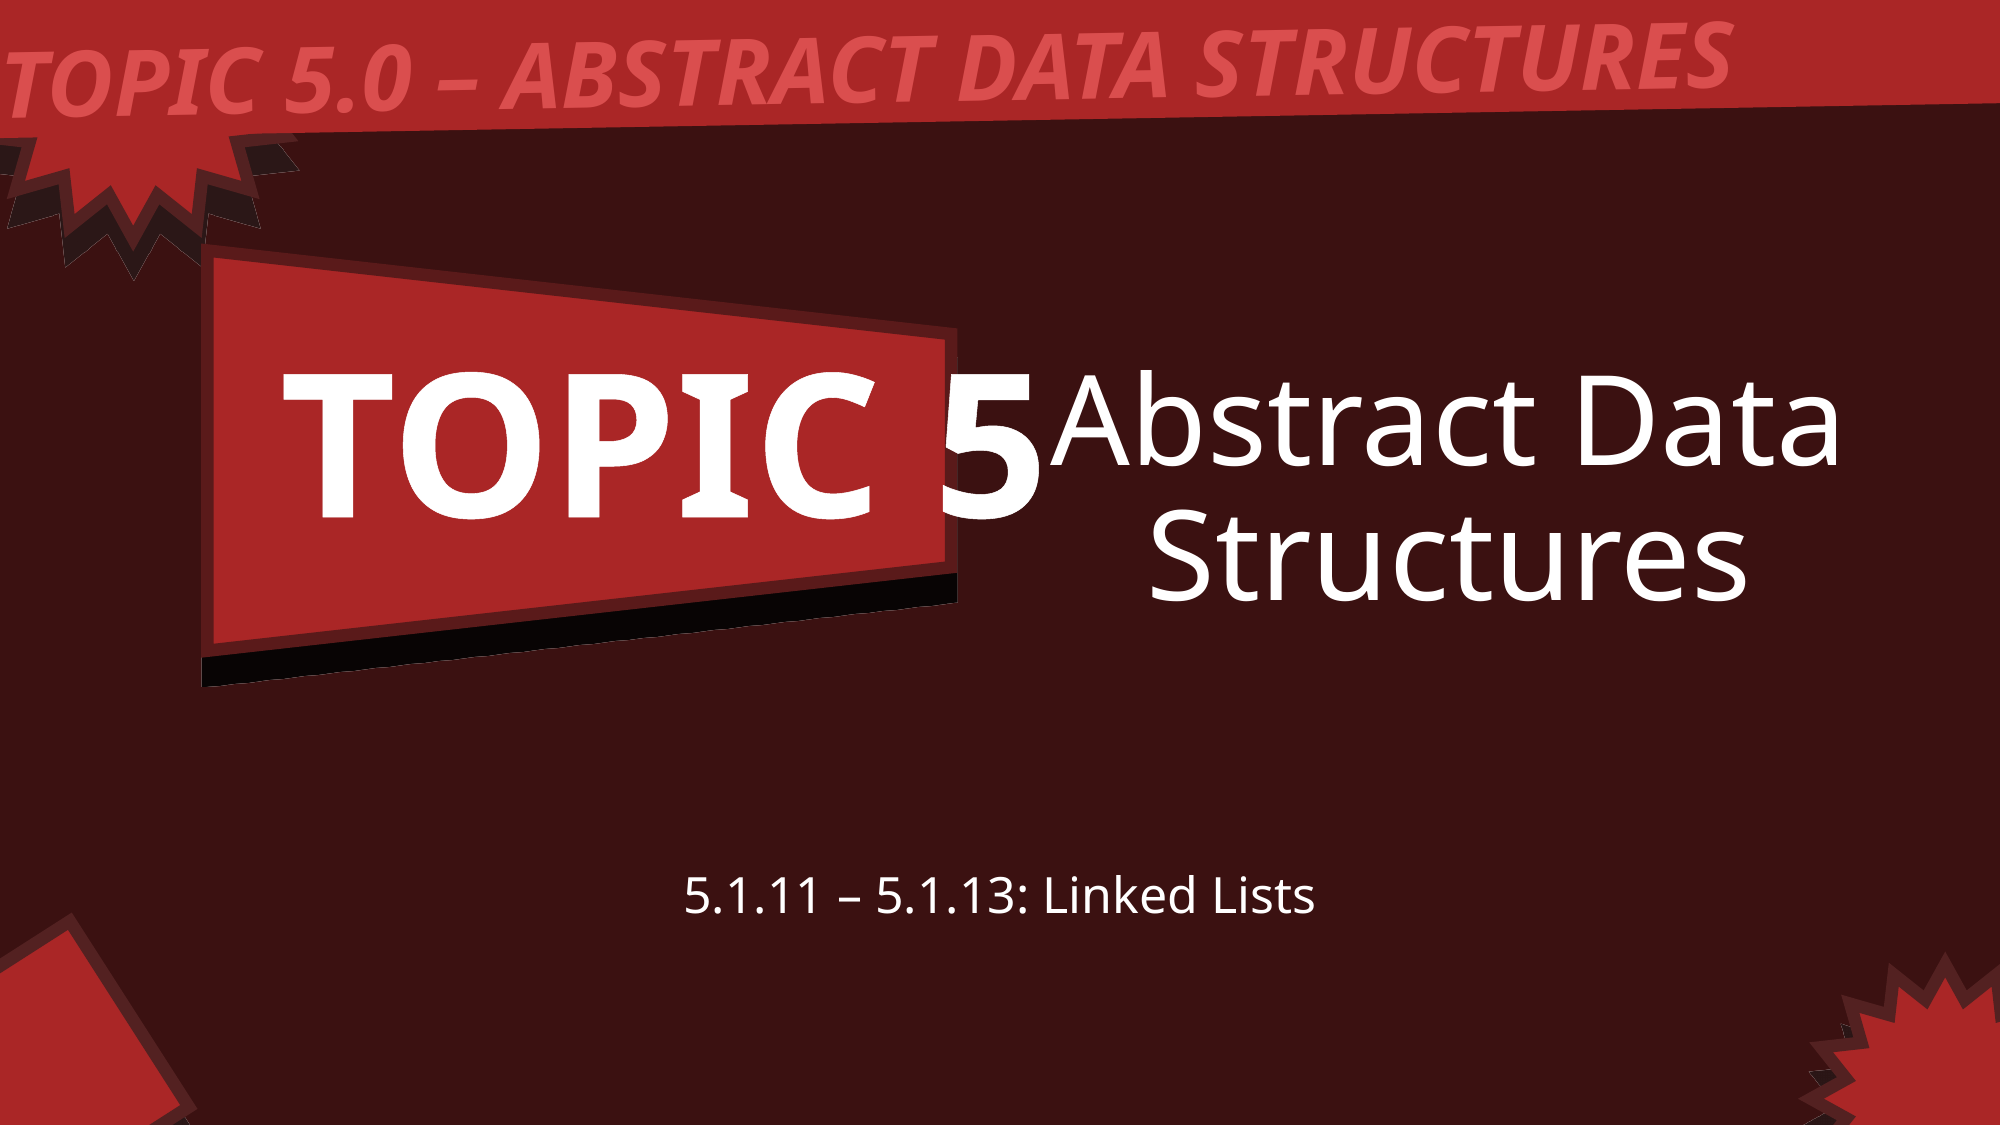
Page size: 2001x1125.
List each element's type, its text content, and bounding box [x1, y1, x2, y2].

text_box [130, 249, 1198, 652]
text_box [0, 919, 192, 1125]
text_box [1807, 961, 2000, 1125]
text_box [0, 134, 290, 242]
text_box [0, 0, 2000, 126]
title Abstract Data Structures [972, 171, 1926, 636]
subtitle 5.1.11 – 5.1.13: Linked Lists [249, 862, 1750, 980]
